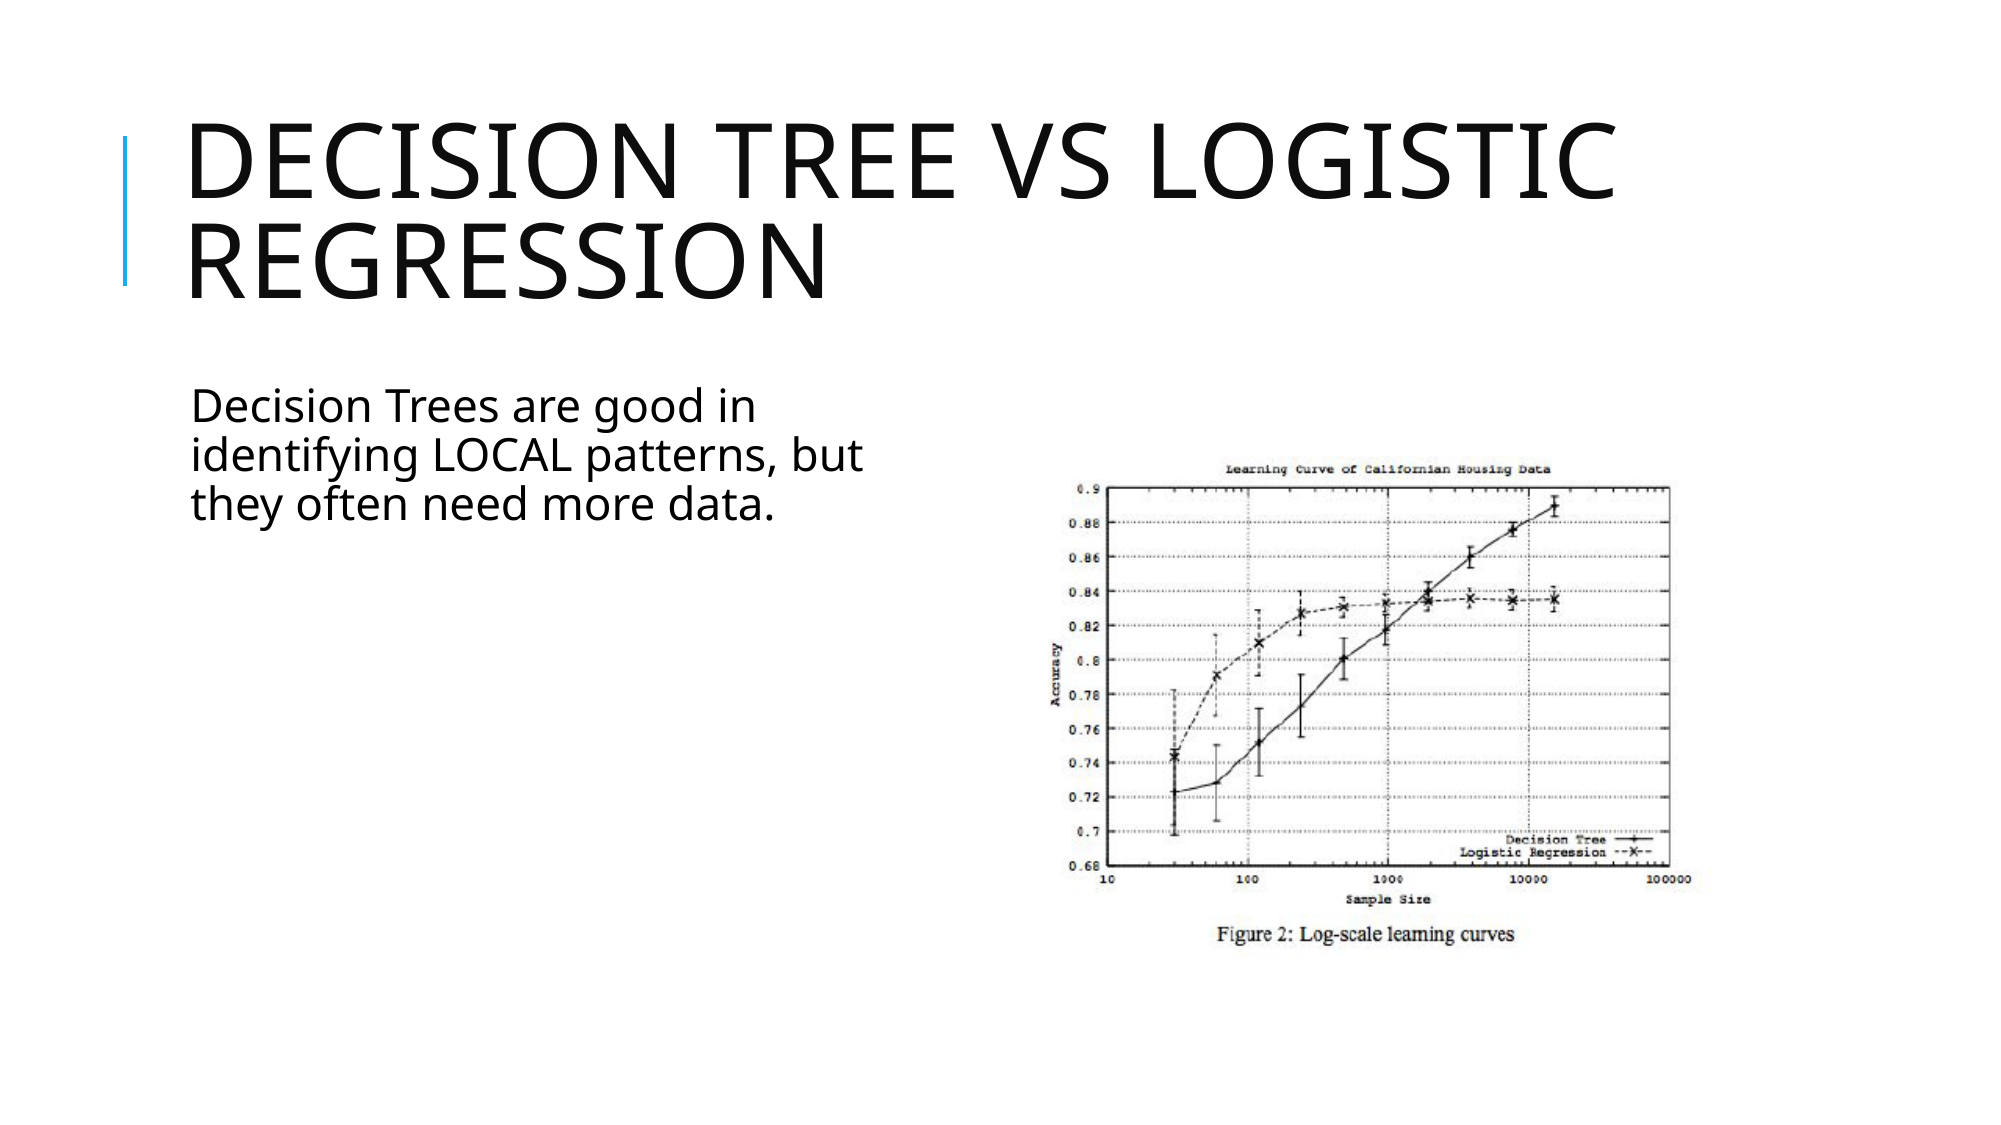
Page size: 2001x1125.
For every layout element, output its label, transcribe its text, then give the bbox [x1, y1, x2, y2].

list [1020, 453, 1725, 957]
list Decision Trees are good in identifying LOCAL patterns, but they often need more data. [168, 375, 948, 1035]
title Decision Tree Vs Logistic Regression [168, 96, 1763, 342]
